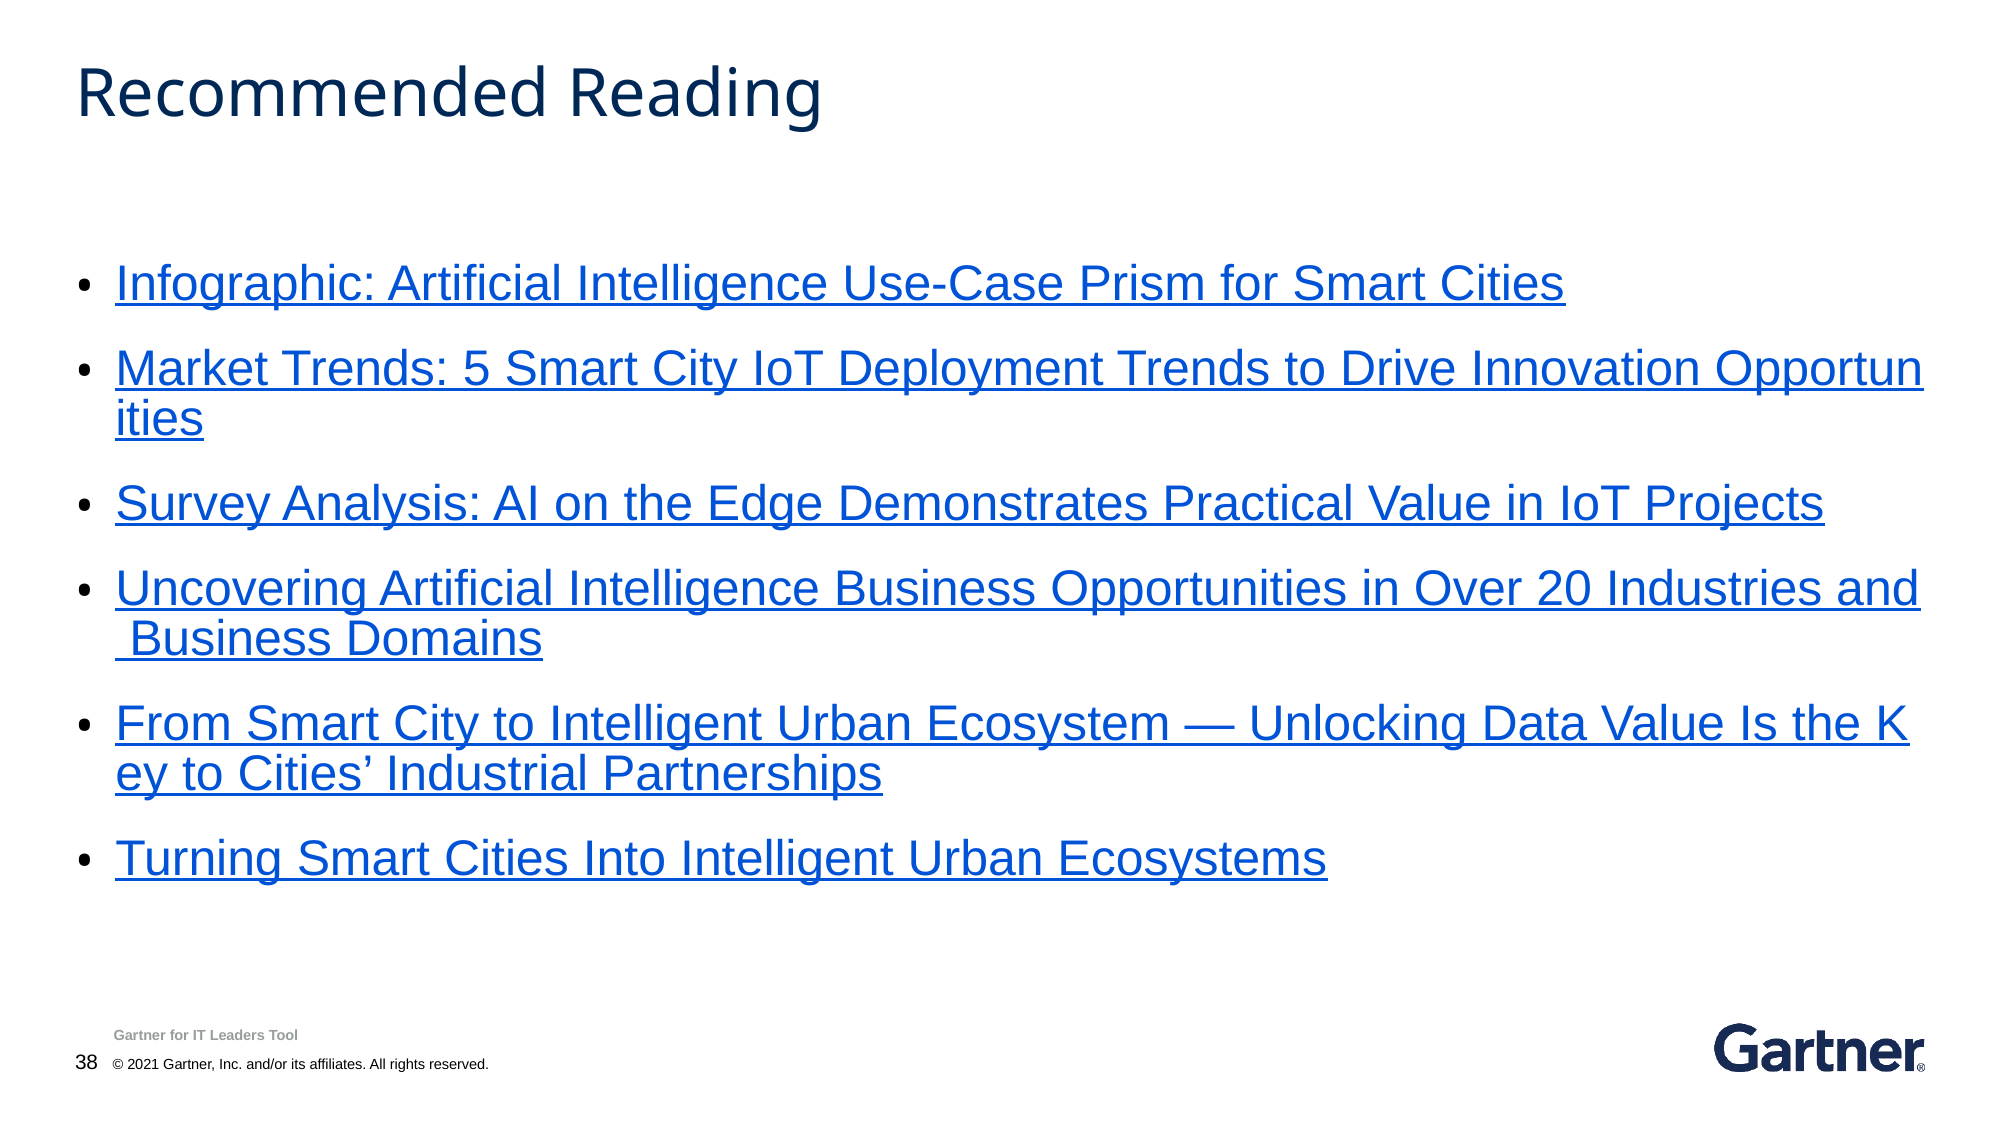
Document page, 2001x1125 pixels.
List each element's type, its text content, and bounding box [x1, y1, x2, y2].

title Recommended Reading [75, 59, 1925, 134]
picture [1714, 1023, 1925, 1072]
list Infographic: Artificial Intelligence Use-Case Prism for Smart Cities Market Trends: 5 Smart City IoT Deployment Trends to Drive Innovation Opportunities Survey Analysis: AI on the Edge Demonstrates Practical Value in IoT Projects Uncovering Artificial Intelligence Business Opportunities in Over 20 Industries and Business Domains From Smart City to Intelligent Urban Ecosystem — Unlocking Data Value Is the Key to Cities’ Industrial Partnerships Turning Smart Cities Into Intelligent Urban Ecosystems [75, 250, 1925, 983]
